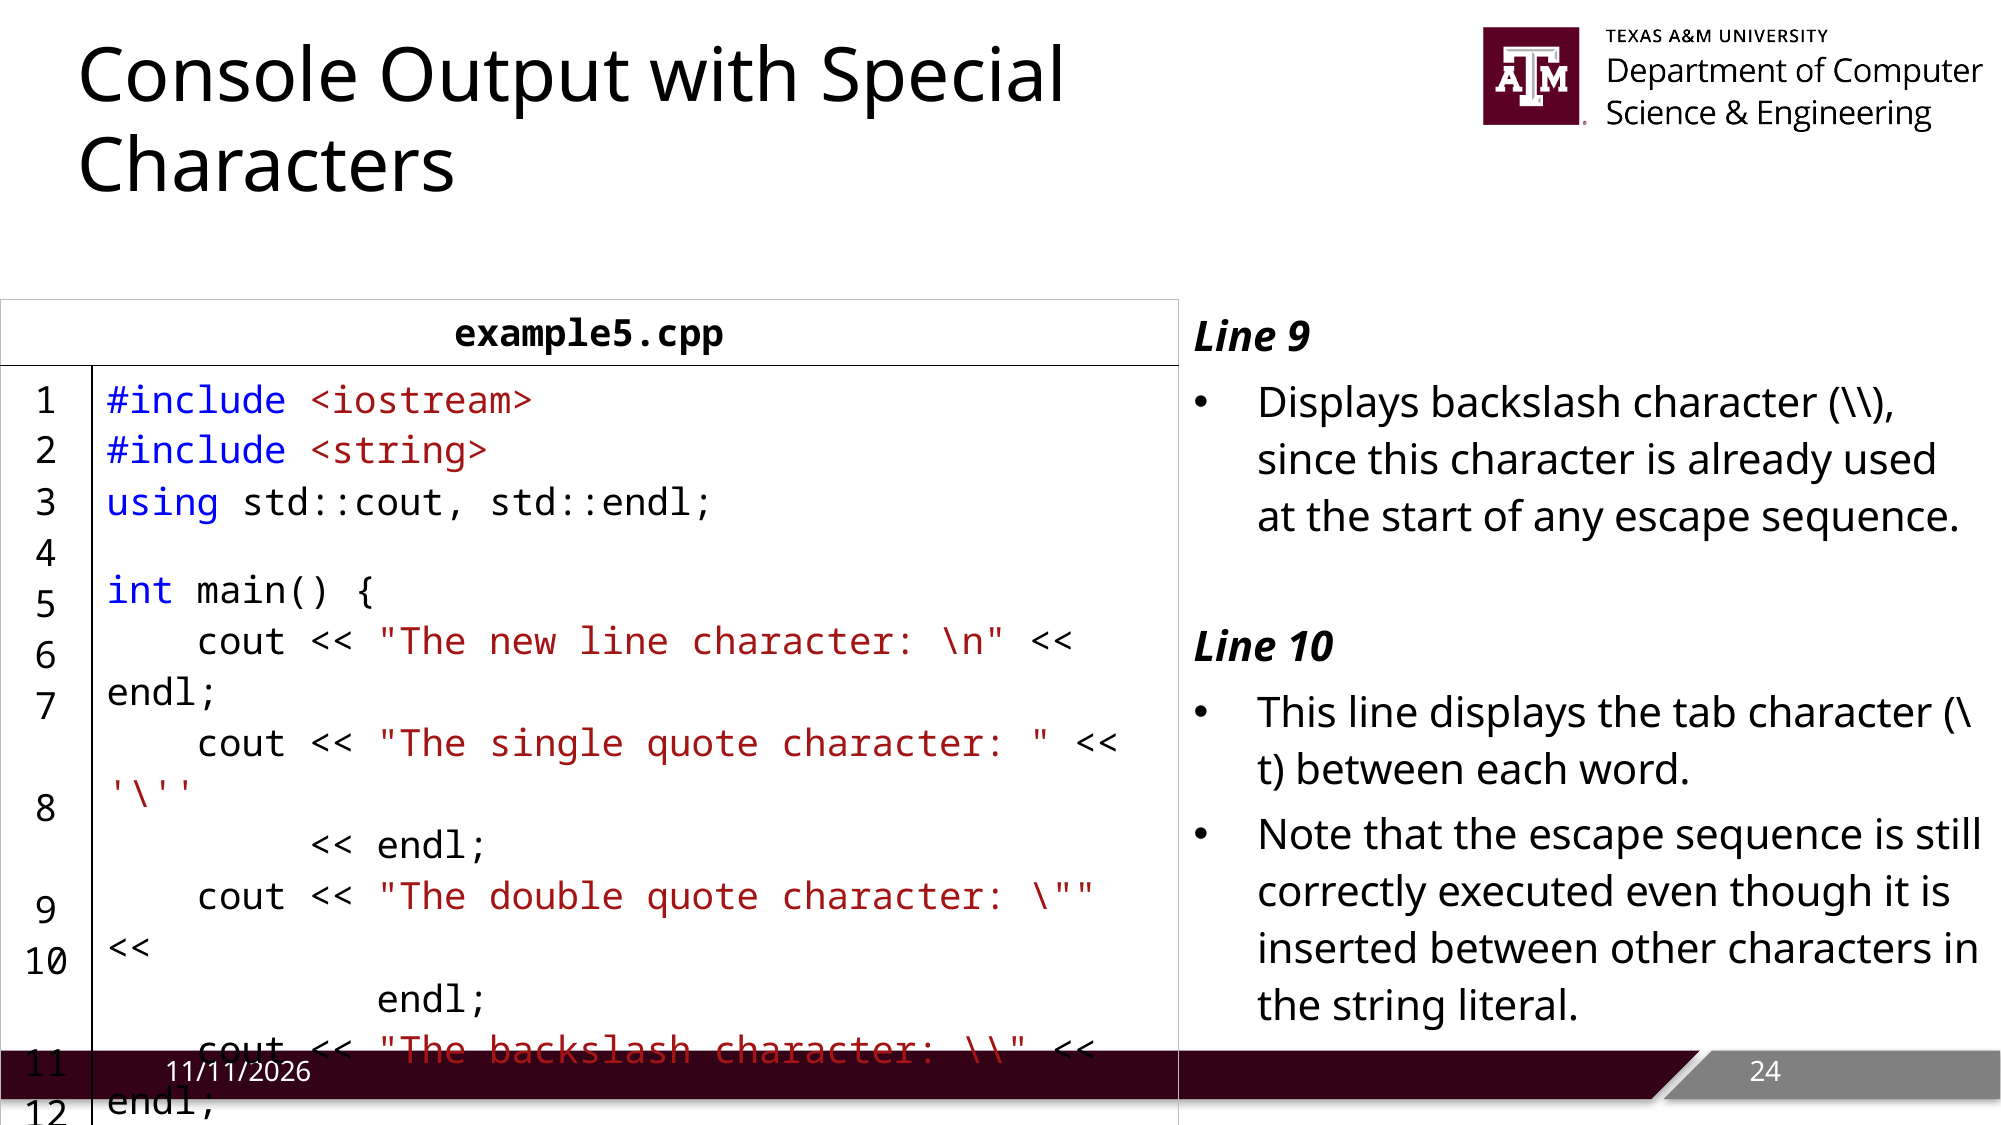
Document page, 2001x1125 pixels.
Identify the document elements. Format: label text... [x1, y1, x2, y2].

table_cell 1 2 3 4 5 6 7 8 9 10 11 12 [1, 366, 91, 1125]
picture [1483, 27, 1983, 132]
table_header example5.cpp [1, 300, 1178, 365]
list Line 9 Displays backslash character (\\), since this character is already used at the start of any escape sequence. Line 10 This line displays the tab character (\t) between each word. Note that the escape sequence is still correctly executed even though it is inserted between other characters in the string literal. [1178, 299, 2000, 1125]
title Console Output with Special Characters [62, 50, 1388, 183]
table_cell #include <iostream> #include <string> using std::cout, std::endl; int main() { cout << "The new line character: \n" << endl; cout << "The single quote character: " << '\'' << endl; cout << "The double quote character: \"" << endl; cout << "The backslash character: \\" << endl; cout << "After\teach\tword\tis\ta\ttab." << endl; return 0; } [93, 366, 1178, 1125]
